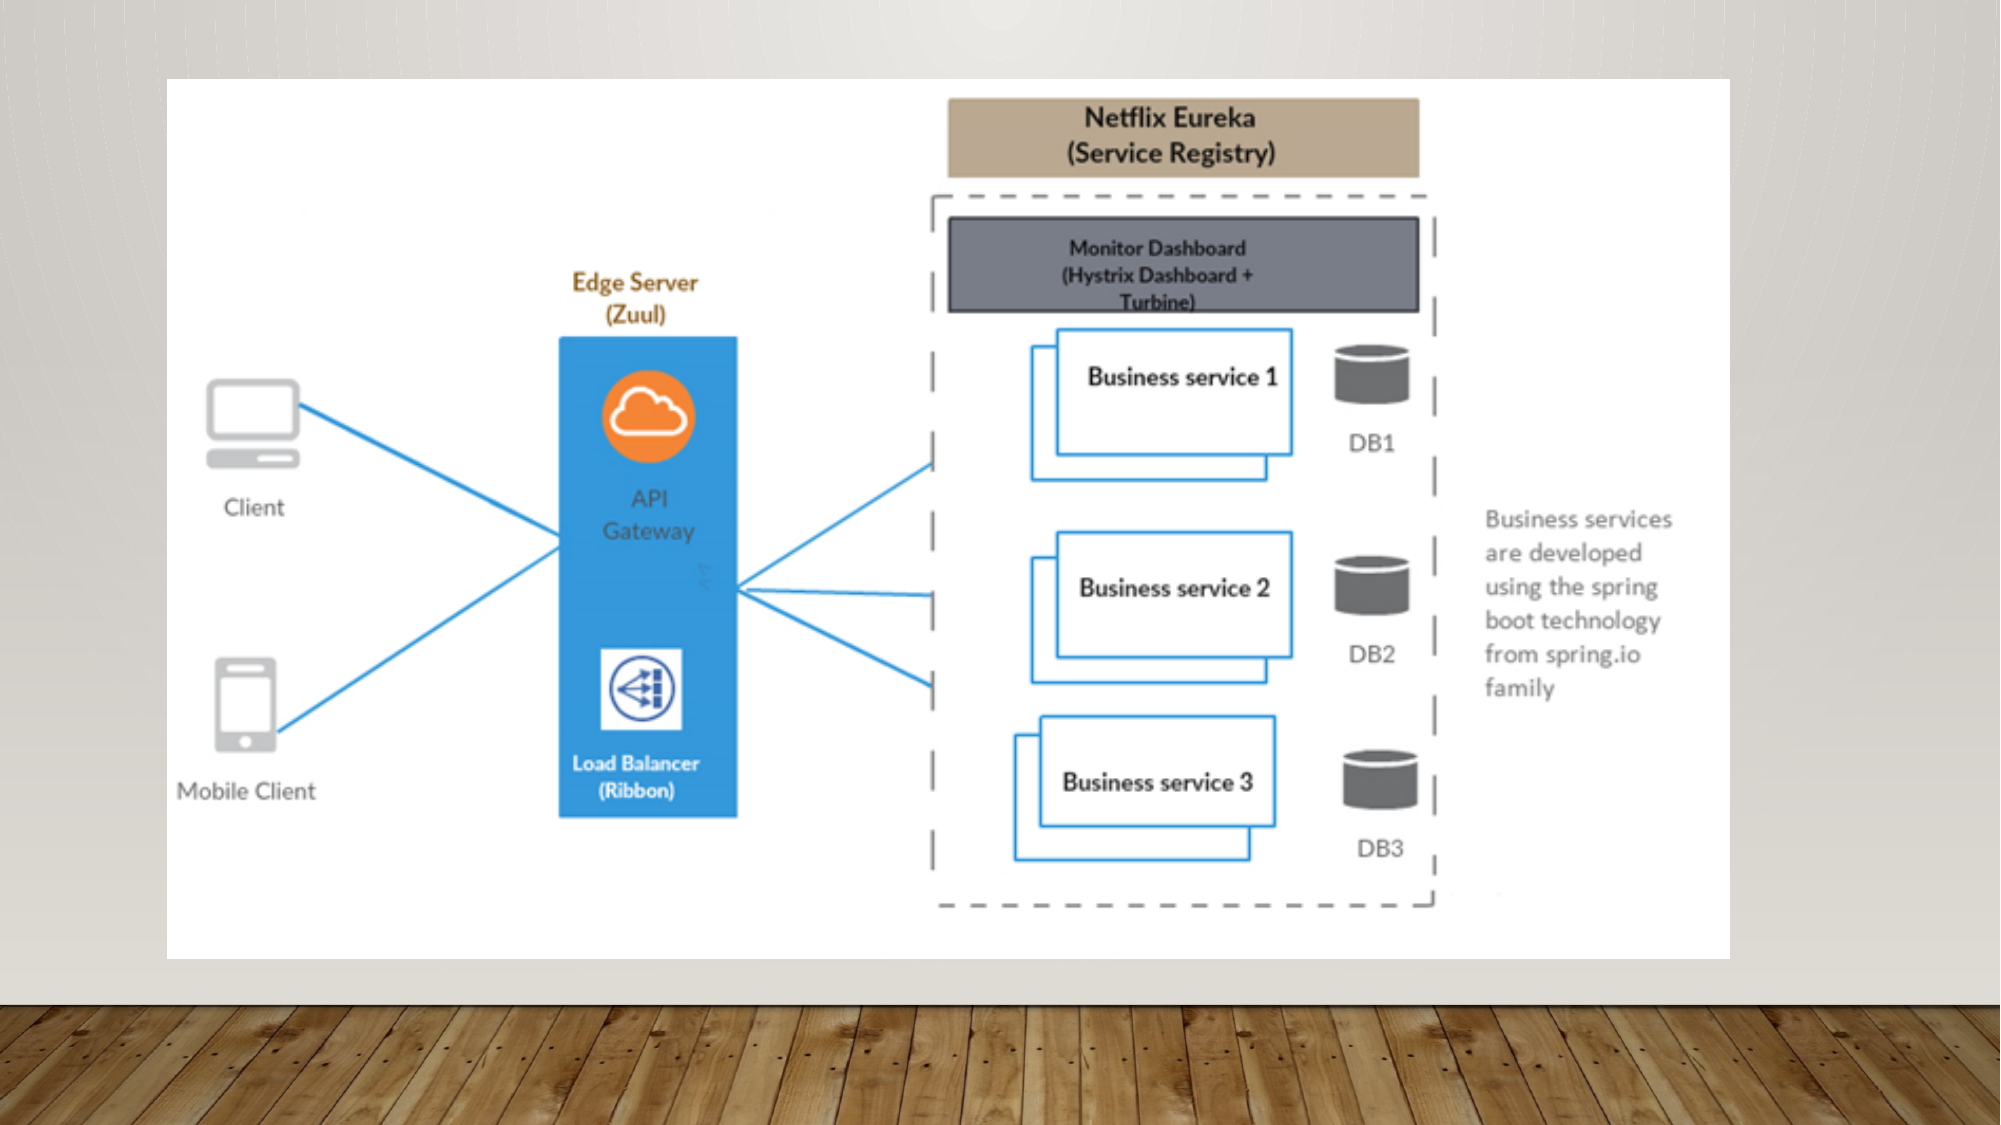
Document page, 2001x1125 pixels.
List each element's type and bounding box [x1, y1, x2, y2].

picture [0, 1005, 2000, 1125]
picture [166, 79, 1731, 959]
